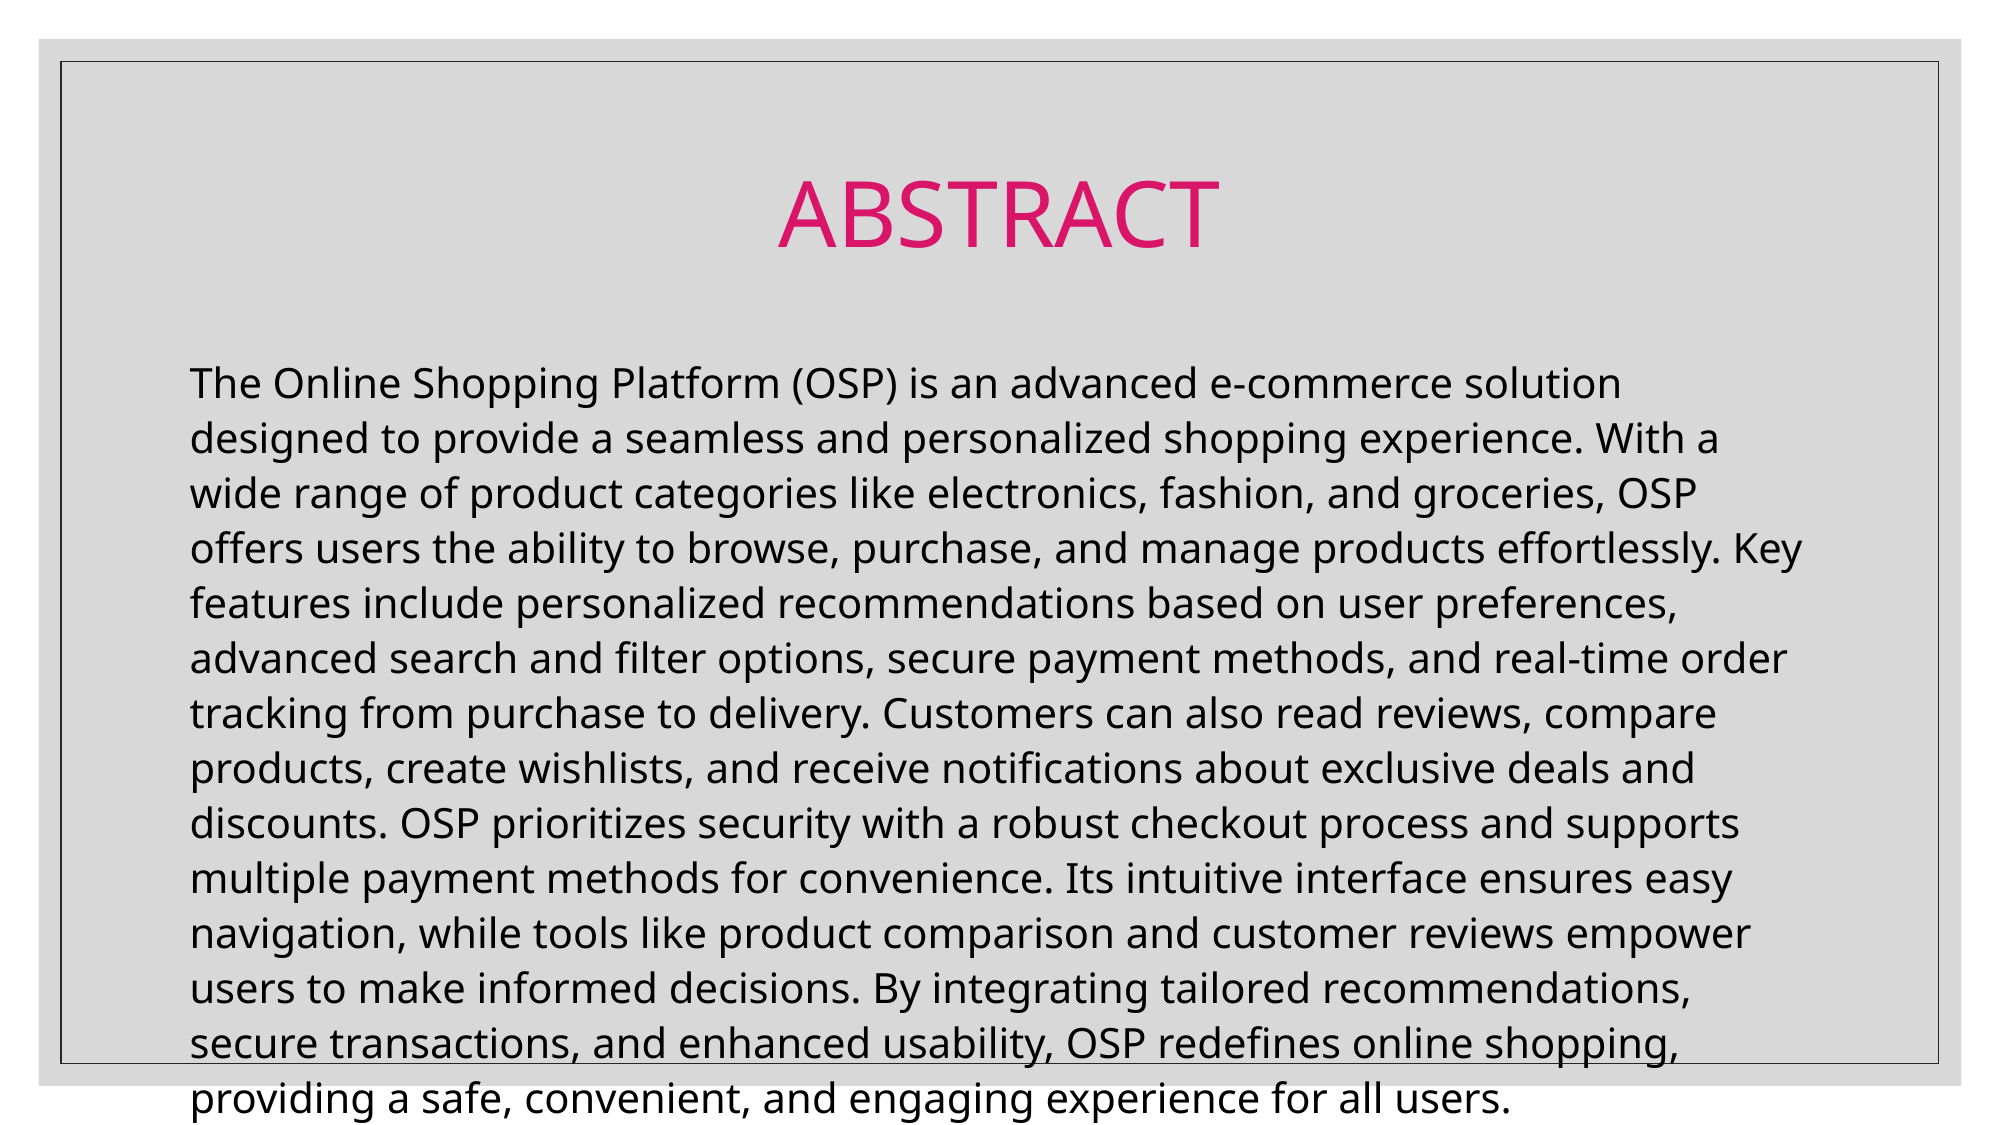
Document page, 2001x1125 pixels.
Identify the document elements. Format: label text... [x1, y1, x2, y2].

text_box The Online Shopping Platform (OSP) is an advanced e-commerce solution designed to provide a seamless and personalized shopping experience. With a wide range of product categories like electronics, fashion, and groceries, OSP offers users the ability to browse, purchase, and manage products effortlessly. Key features include personalized recommendations based on user preferences, advanced search and filter options, secure payment methods, and real-time order tracking from purchase to delivery. Customers can also read reviews, compare products, create wishlists, and receive notifications about exclusive deals and discounts. OSP prioritizes security with a robust checkout process and supports multiple payment methods for convenience. Its intuitive interface ensures easy navigation, while tools like product comparison and customer reviews empower users to make informed decisions. By integrating tailored recommendations, secure transactions, and enhanced usability, OSP redefines online shopping, providing a safe, convenient, and engaging experience for all users. [174, 345, 1825, 977]
text_box ABSTRACT [174, 105, 1825, 331]
